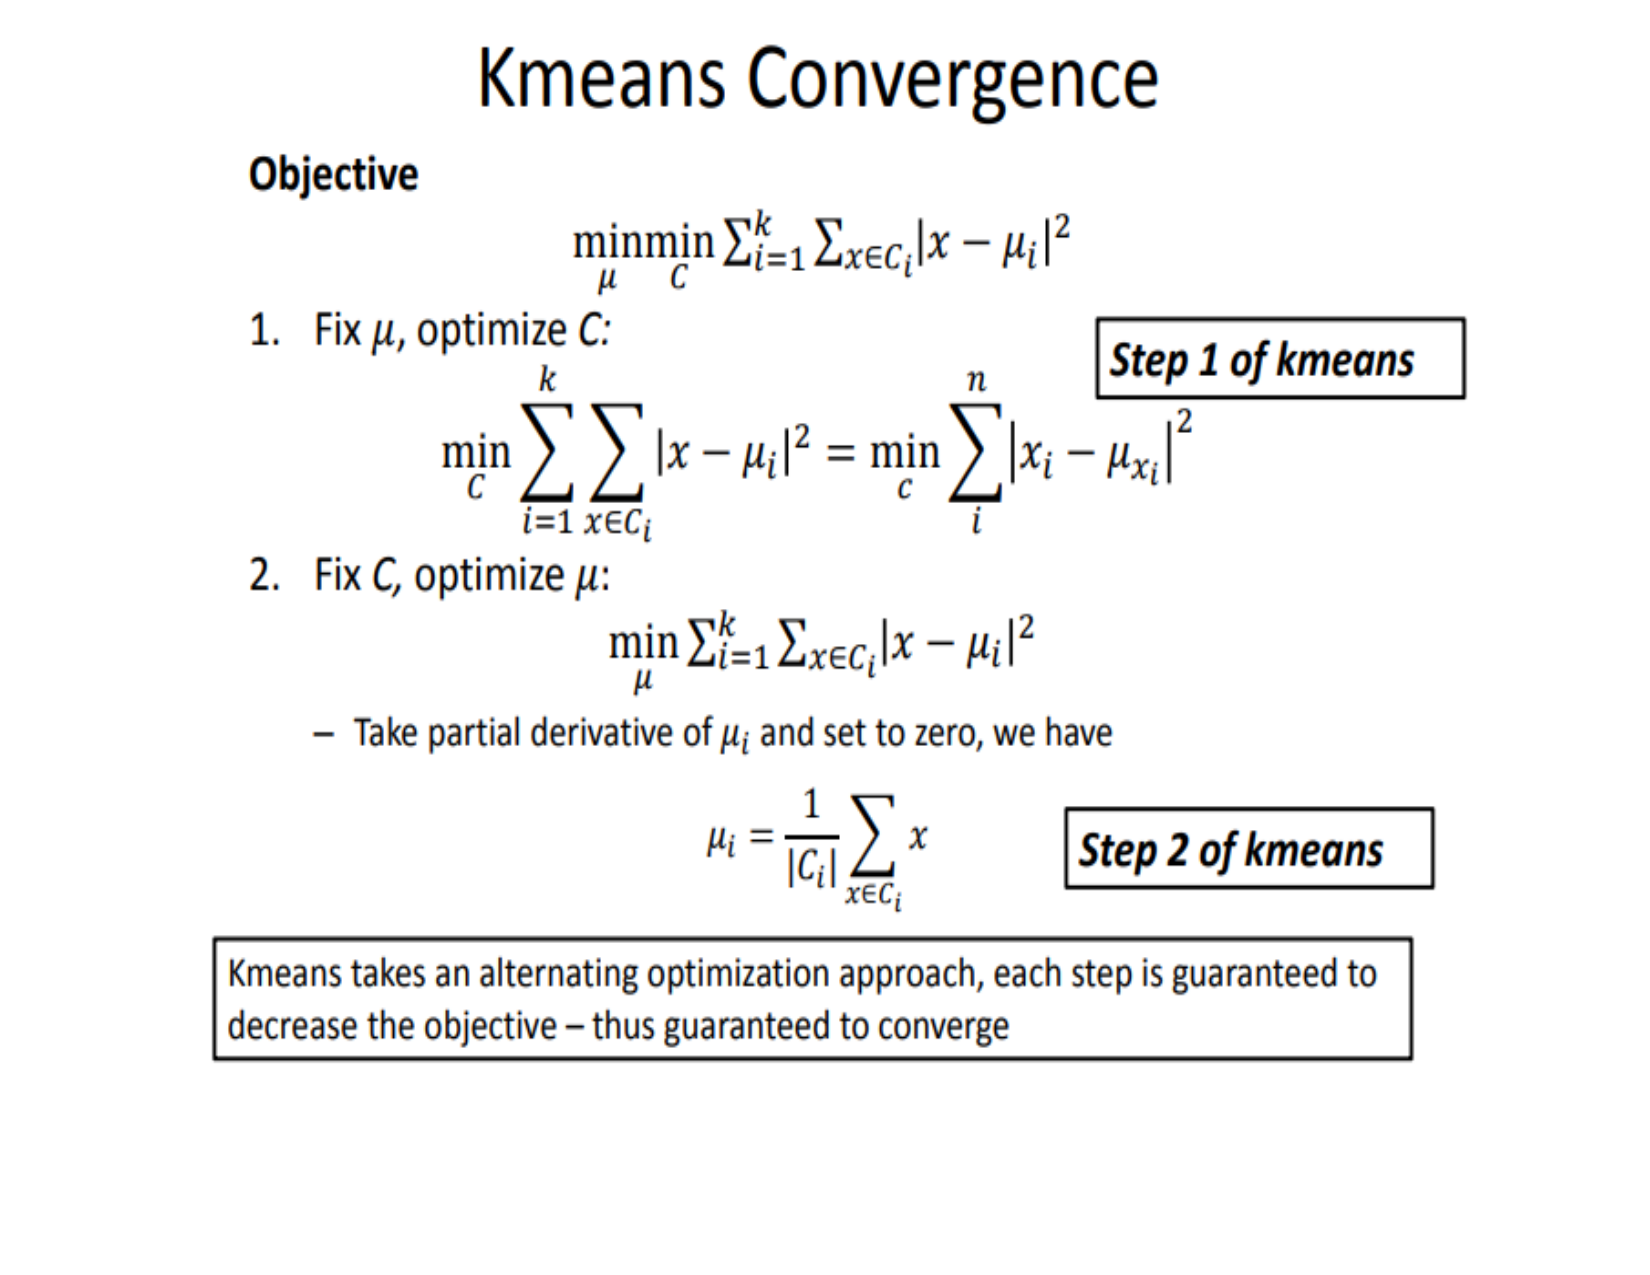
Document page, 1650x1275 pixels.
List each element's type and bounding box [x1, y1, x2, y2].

picture [144, 39, 1492, 1072]
